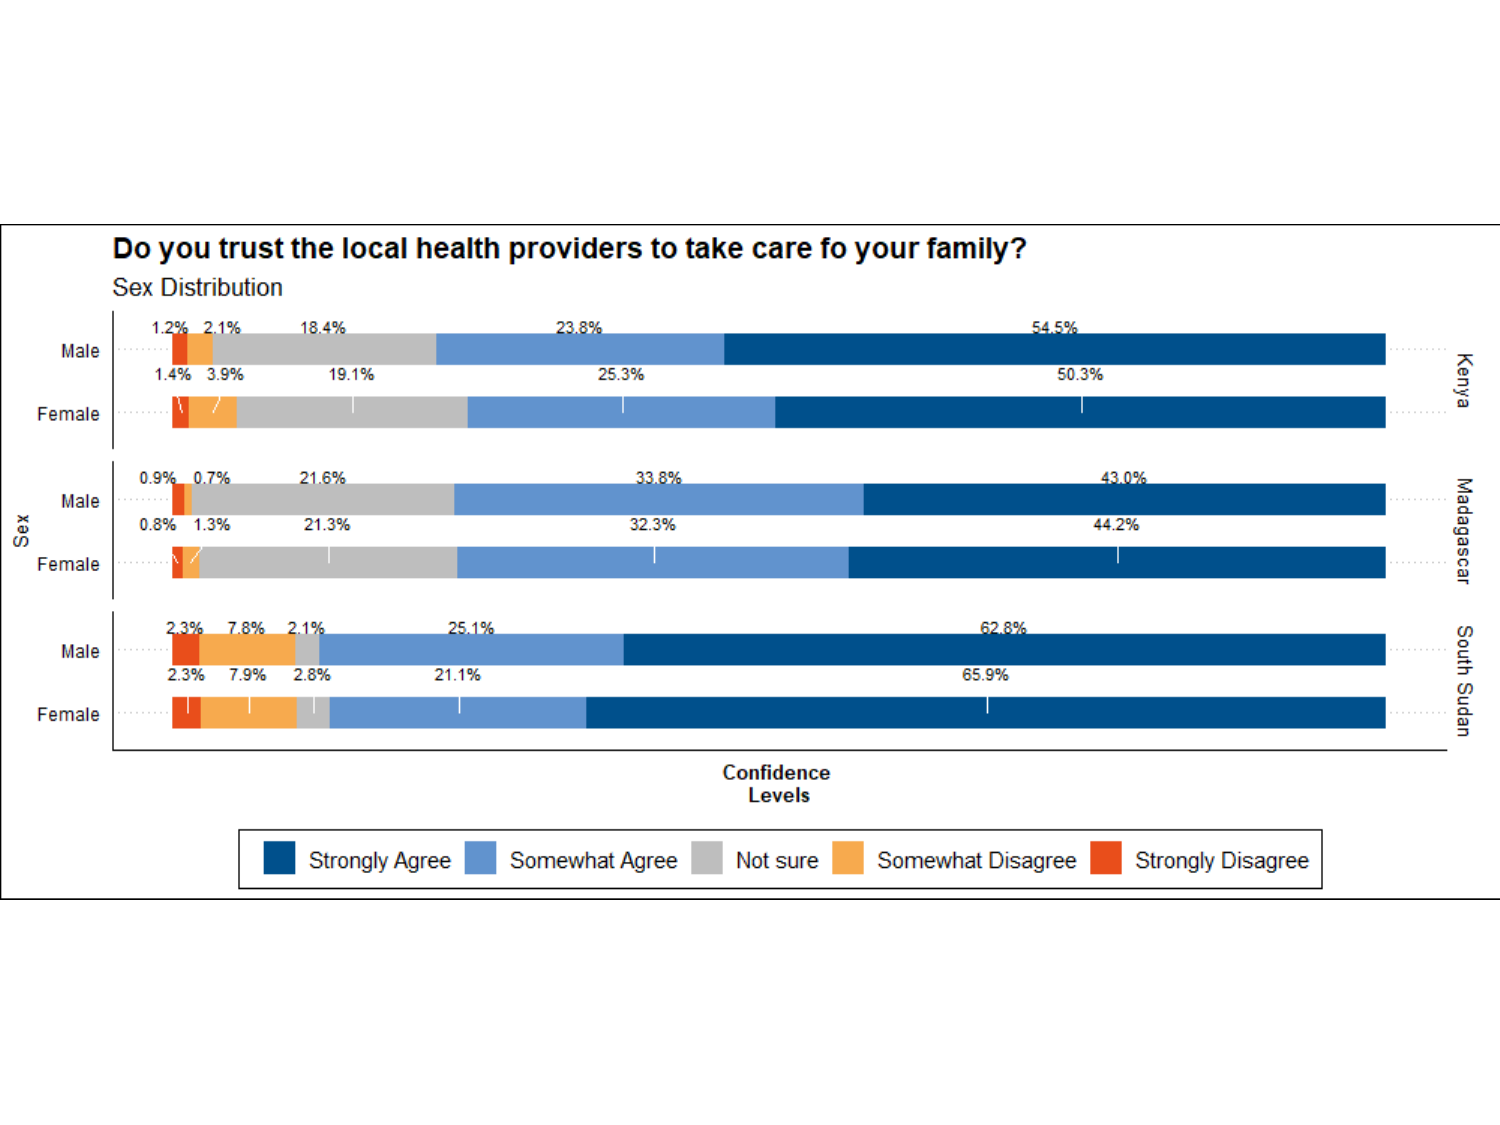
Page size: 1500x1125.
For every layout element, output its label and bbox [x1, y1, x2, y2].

picture [0, 224, 1500, 901]
